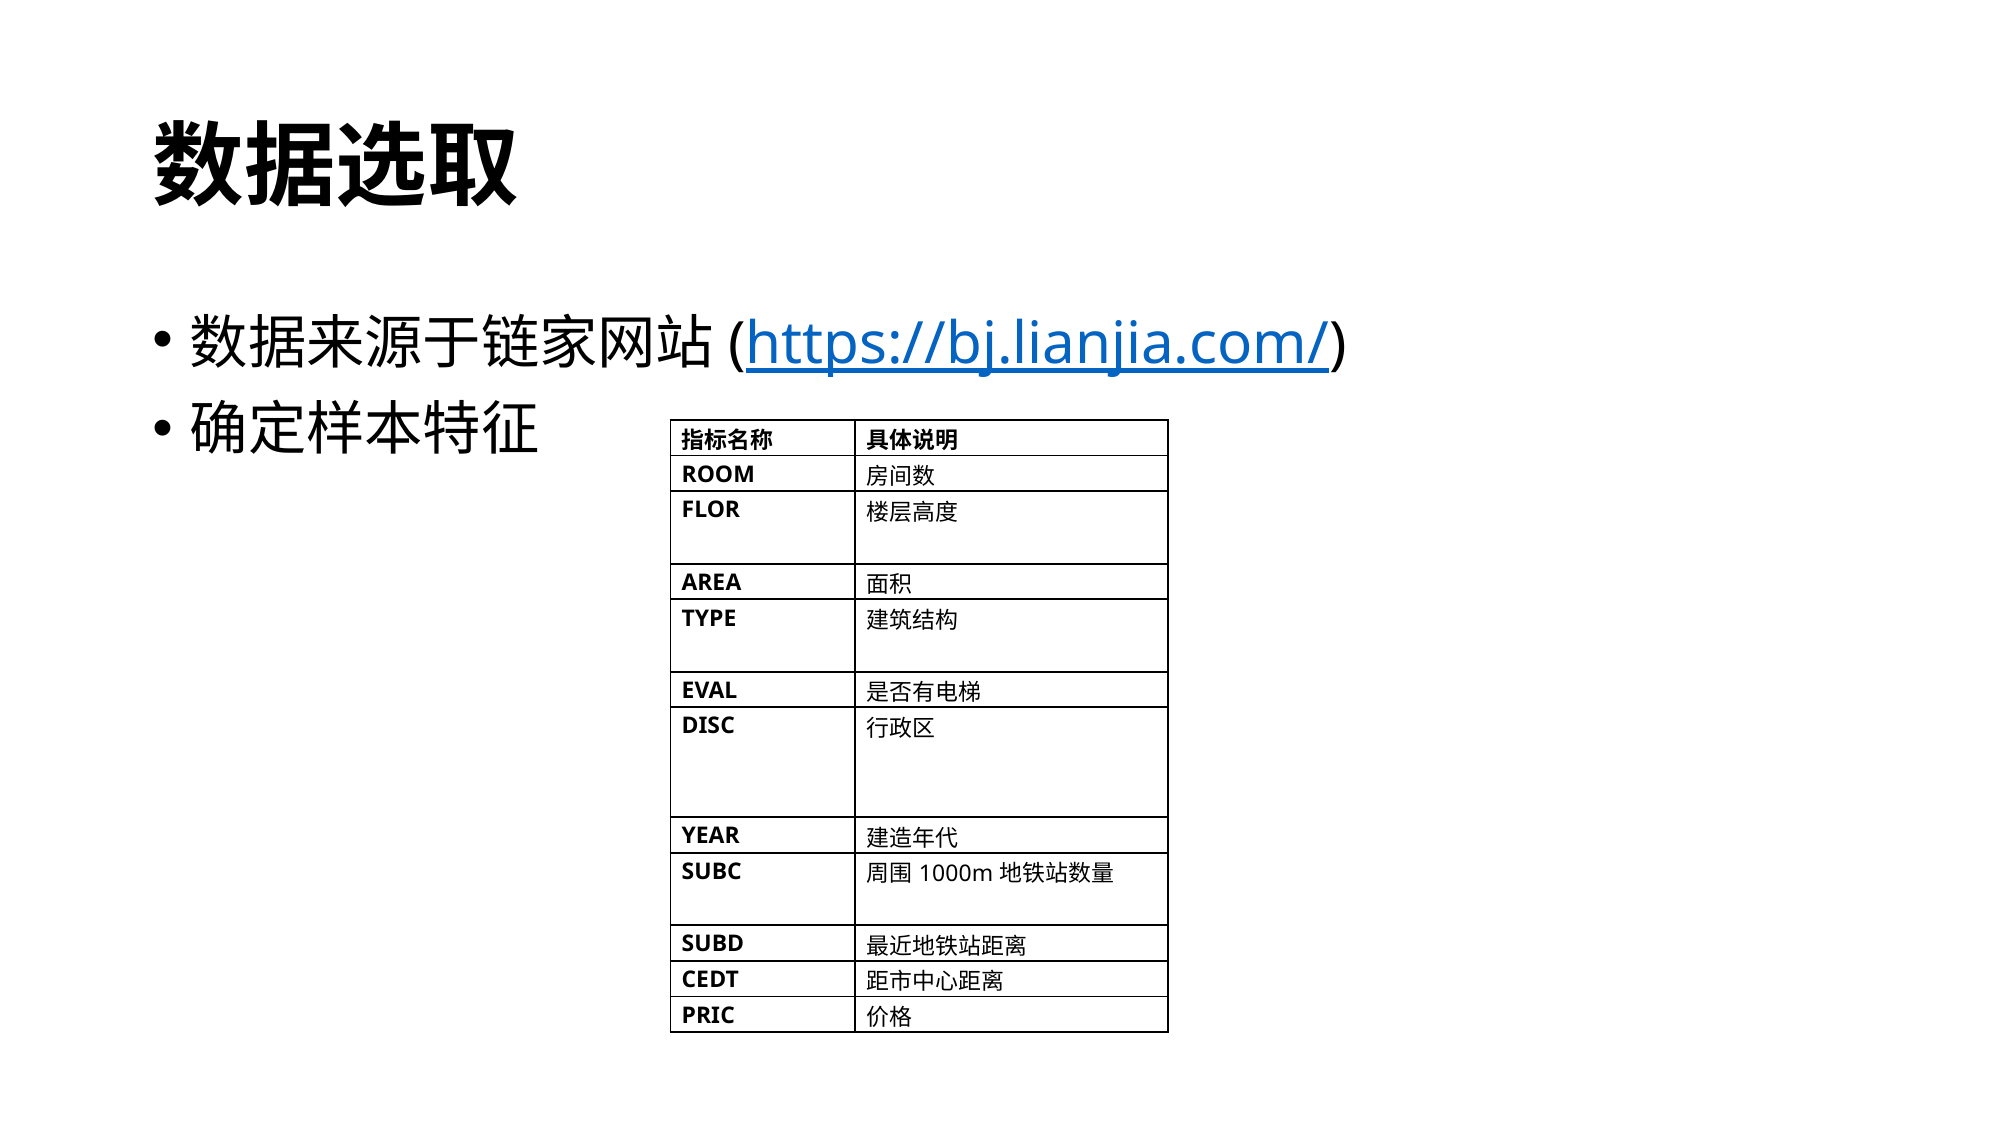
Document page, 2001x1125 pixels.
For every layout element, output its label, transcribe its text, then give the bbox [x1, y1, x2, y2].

table_cell PRIC [671, 997, 854, 1031]
table_header 指标名称 [671, 421, 854, 455]
table_cell 距市中心距离 [856, 962, 1167, 996]
table_cell DISC [671, 708, 854, 816]
list 数据来源于链家网站(https://bj.lianjia.com/) 确定样本特征 [137, 299, 1863, 1014]
table_cell AREA [671, 565, 854, 598]
table_cell 是否有电梯 [856, 673, 1167, 706]
table_cell 楼层高度 [856, 492, 1167, 563]
table_cell 建造年代 [856, 818, 1167, 852]
table_cell SUBD [671, 926, 854, 960]
table_cell EVAL [671, 673, 854, 706]
table_cell 周围1000m地铁站数量 [856, 854, 1167, 924]
table_cell FLOR [671, 492, 854, 563]
table_cell 建筑结构 [856, 600, 1167, 671]
table_cell CEDT [671, 962, 854, 996]
table_cell 最近地铁站距离 [856, 926, 1167, 960]
table_cell YEAR [671, 818, 854, 852]
table_cell 价格 [856, 997, 1167, 1031]
title 数据选取 [137, 59, 1863, 278]
table_cell TYPE [671, 600, 854, 671]
table_cell ROOM [671, 456, 854, 490]
table_header 具体说明 [856, 421, 1167, 455]
table_cell 面积 [856, 565, 1167, 598]
table_cell 行政区 [856, 708, 1167, 816]
table_cell 房间数 [856, 456, 1167, 490]
table_cell SUBC [671, 854, 854, 924]
